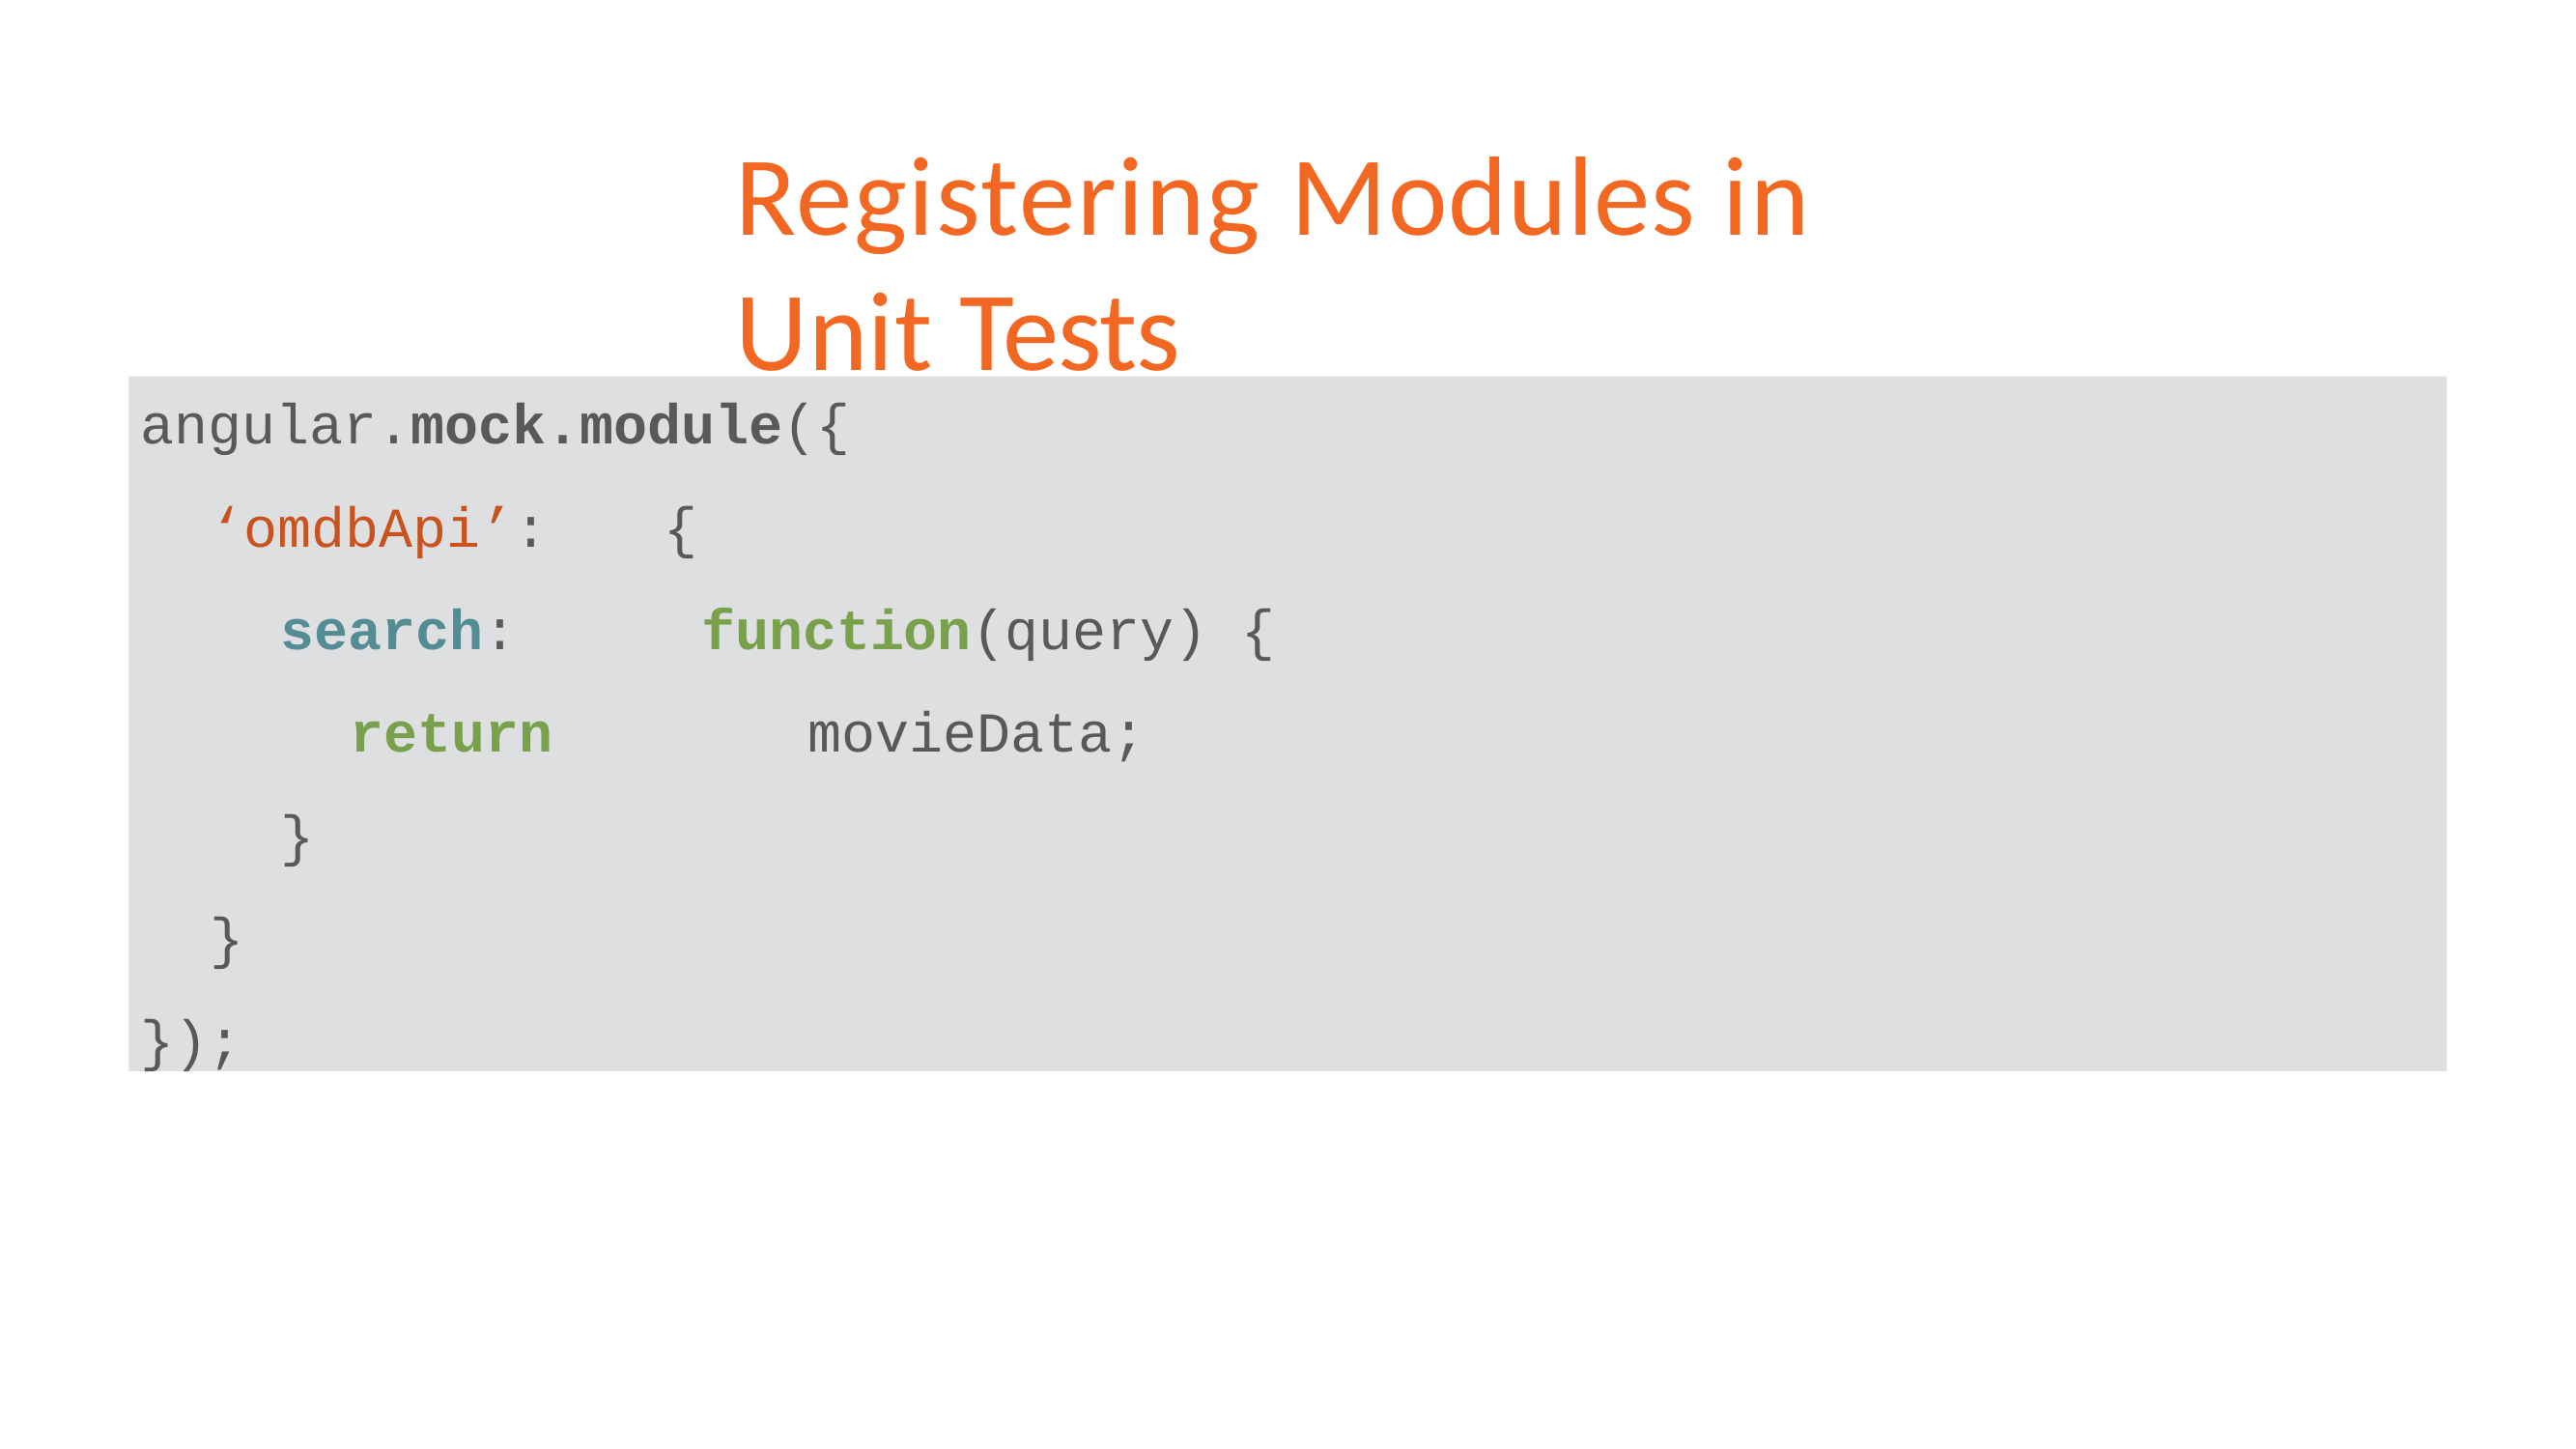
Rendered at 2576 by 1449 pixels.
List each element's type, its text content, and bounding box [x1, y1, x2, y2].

title Registering Modules in Unit Tests Anonymous Object Literal [703, 123, 1873, 376]
text_box angular.mock.module({ ‘omdbApi’: { search: function(query) { return movieData; } } }); [128, 376, 2448, 1071]
